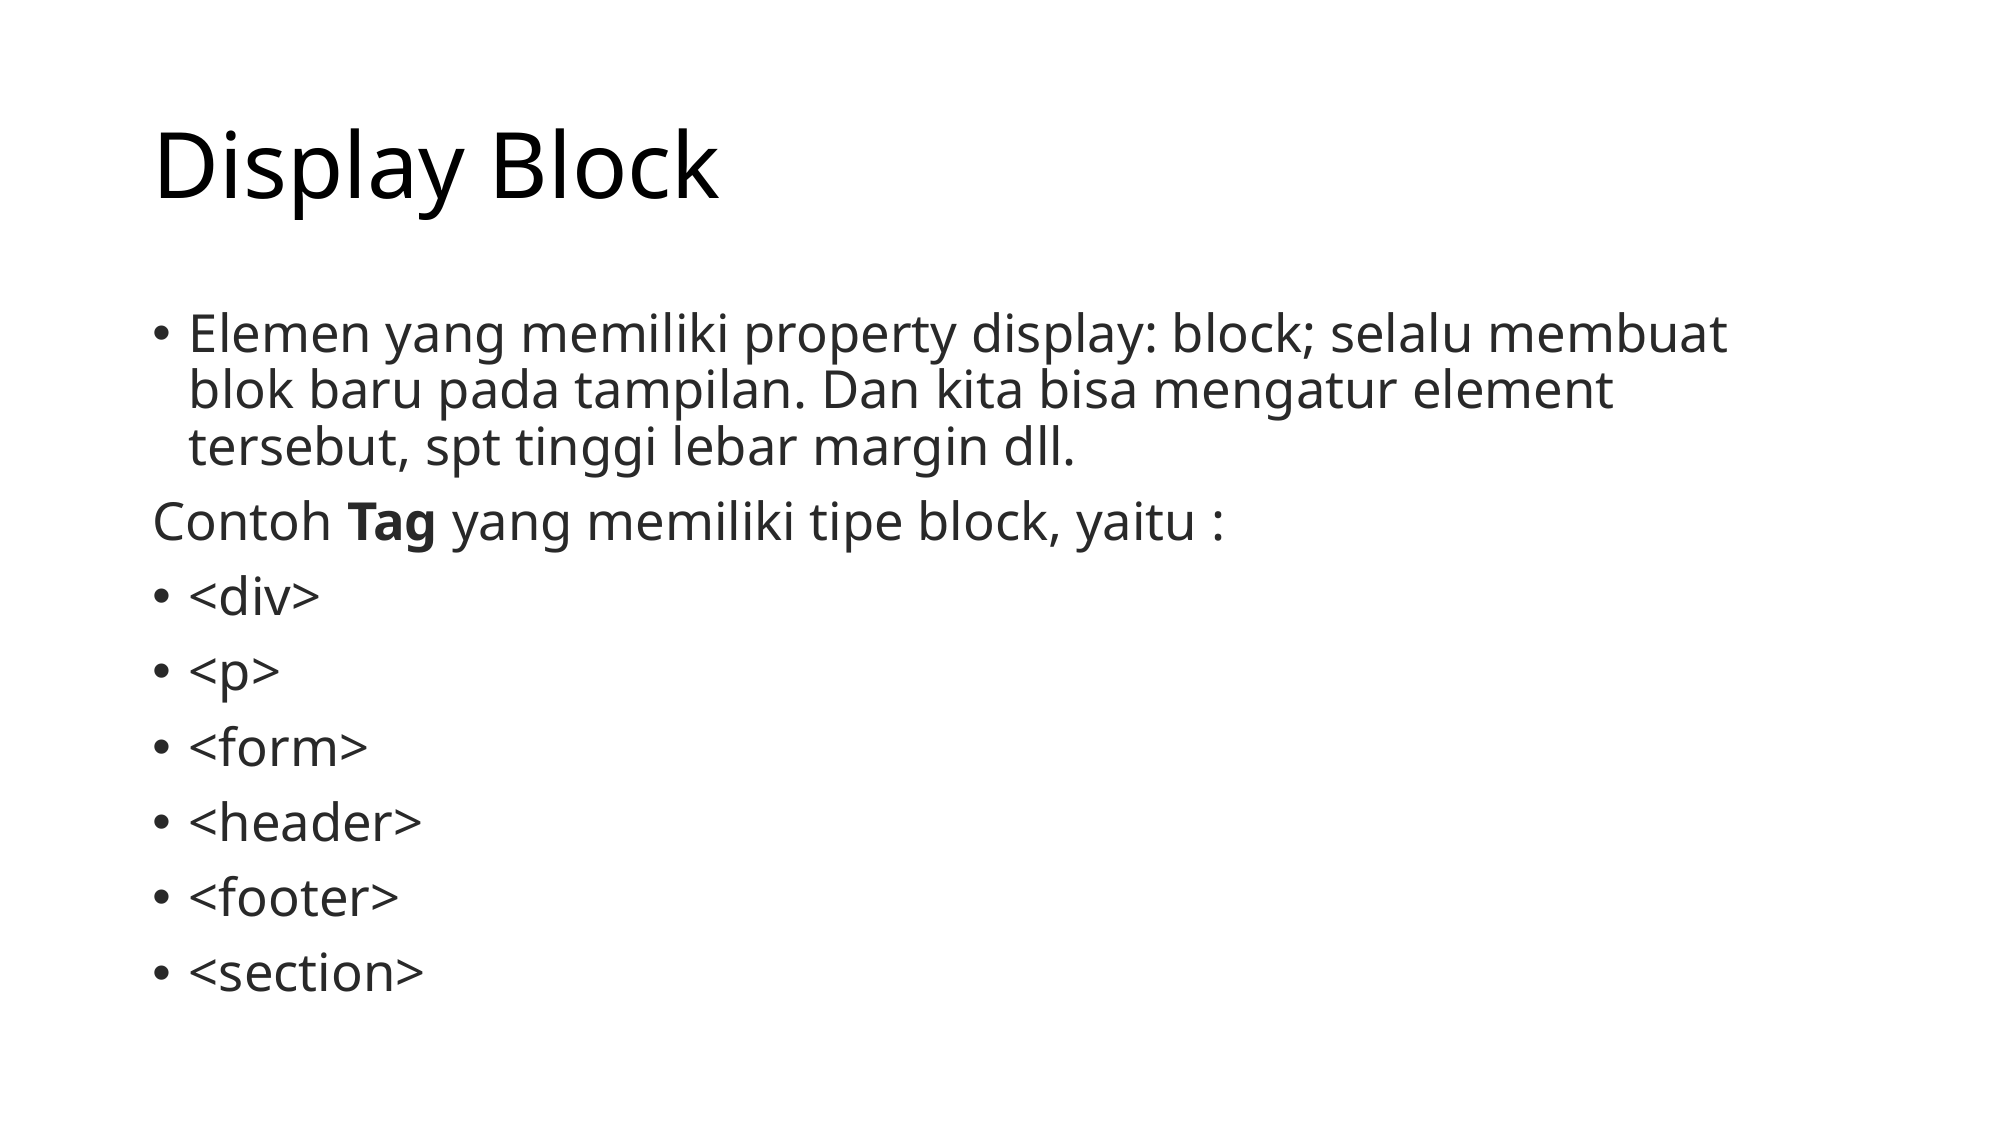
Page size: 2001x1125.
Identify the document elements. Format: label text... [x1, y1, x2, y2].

title Display Block [137, 59, 1863, 278]
list Elemen yang memiliki property display: block; selalu membuat blok baru pada tampilan. Dan kita bisa mengatur element tersebut, spt tinggi lebar margin dll. Contoh Tag yang memiliki tipe block, yaitu : <div> <p> <form> <header> <footer> <section> [137, 299, 1863, 1014]
